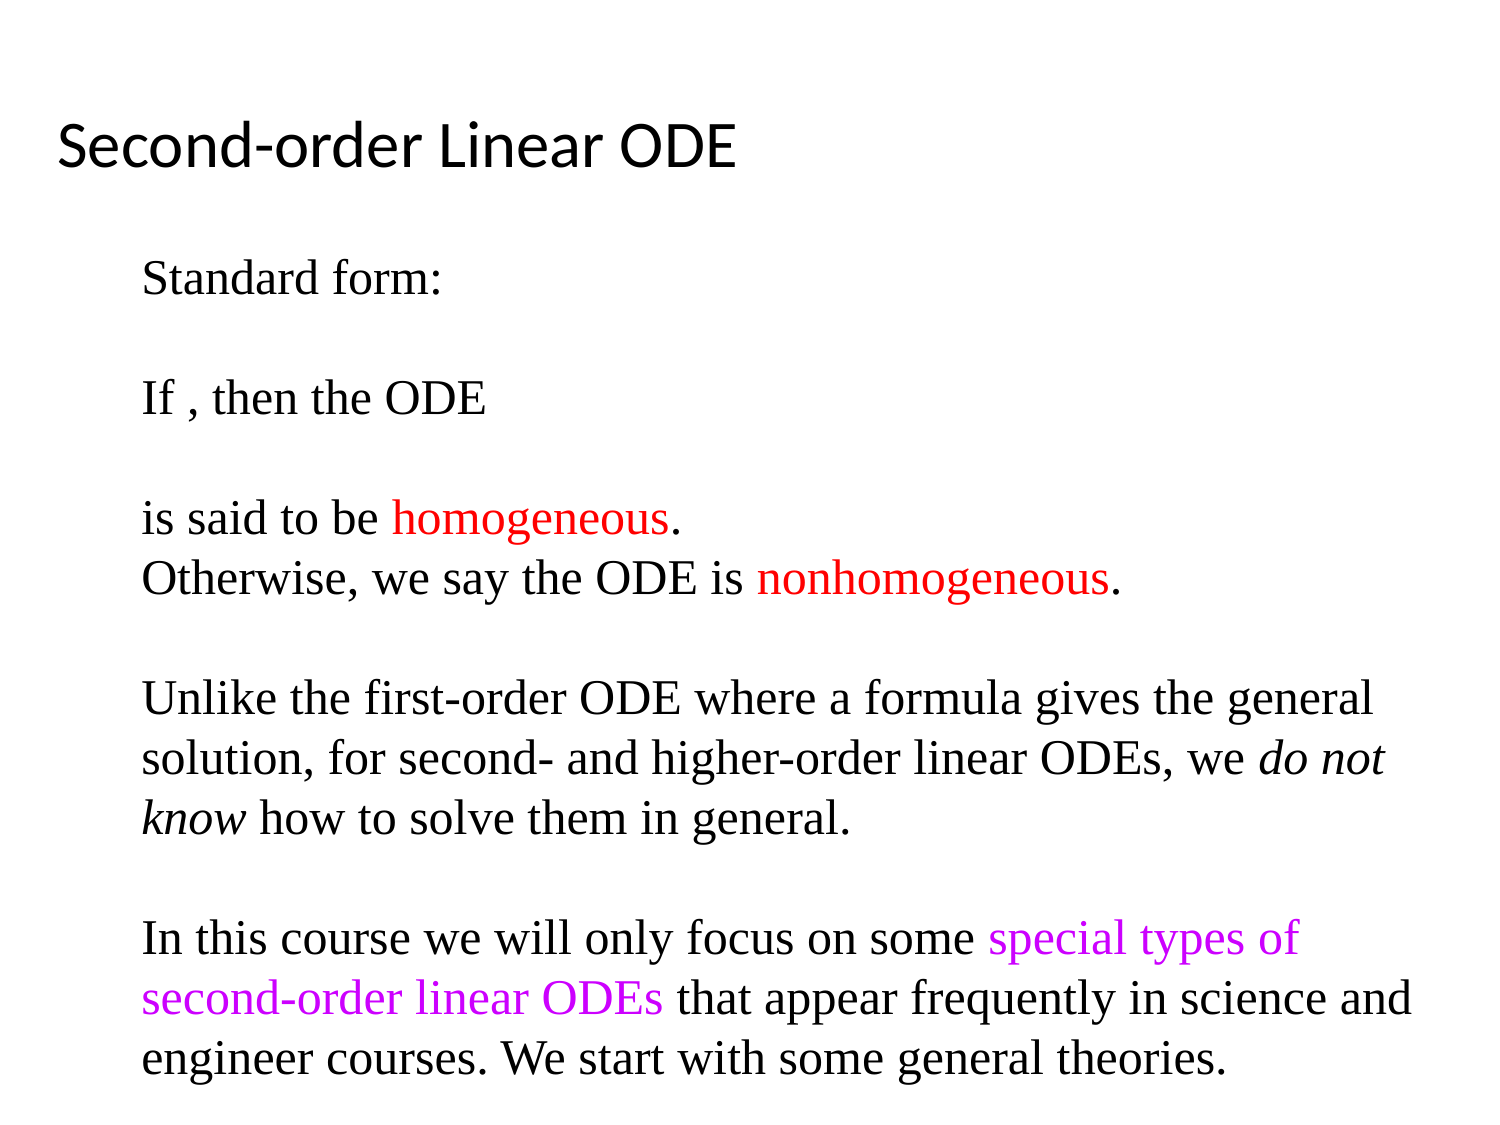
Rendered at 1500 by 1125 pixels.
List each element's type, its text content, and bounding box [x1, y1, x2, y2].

text_box Second-order Linear ODE [42, 93, 1404, 188]
